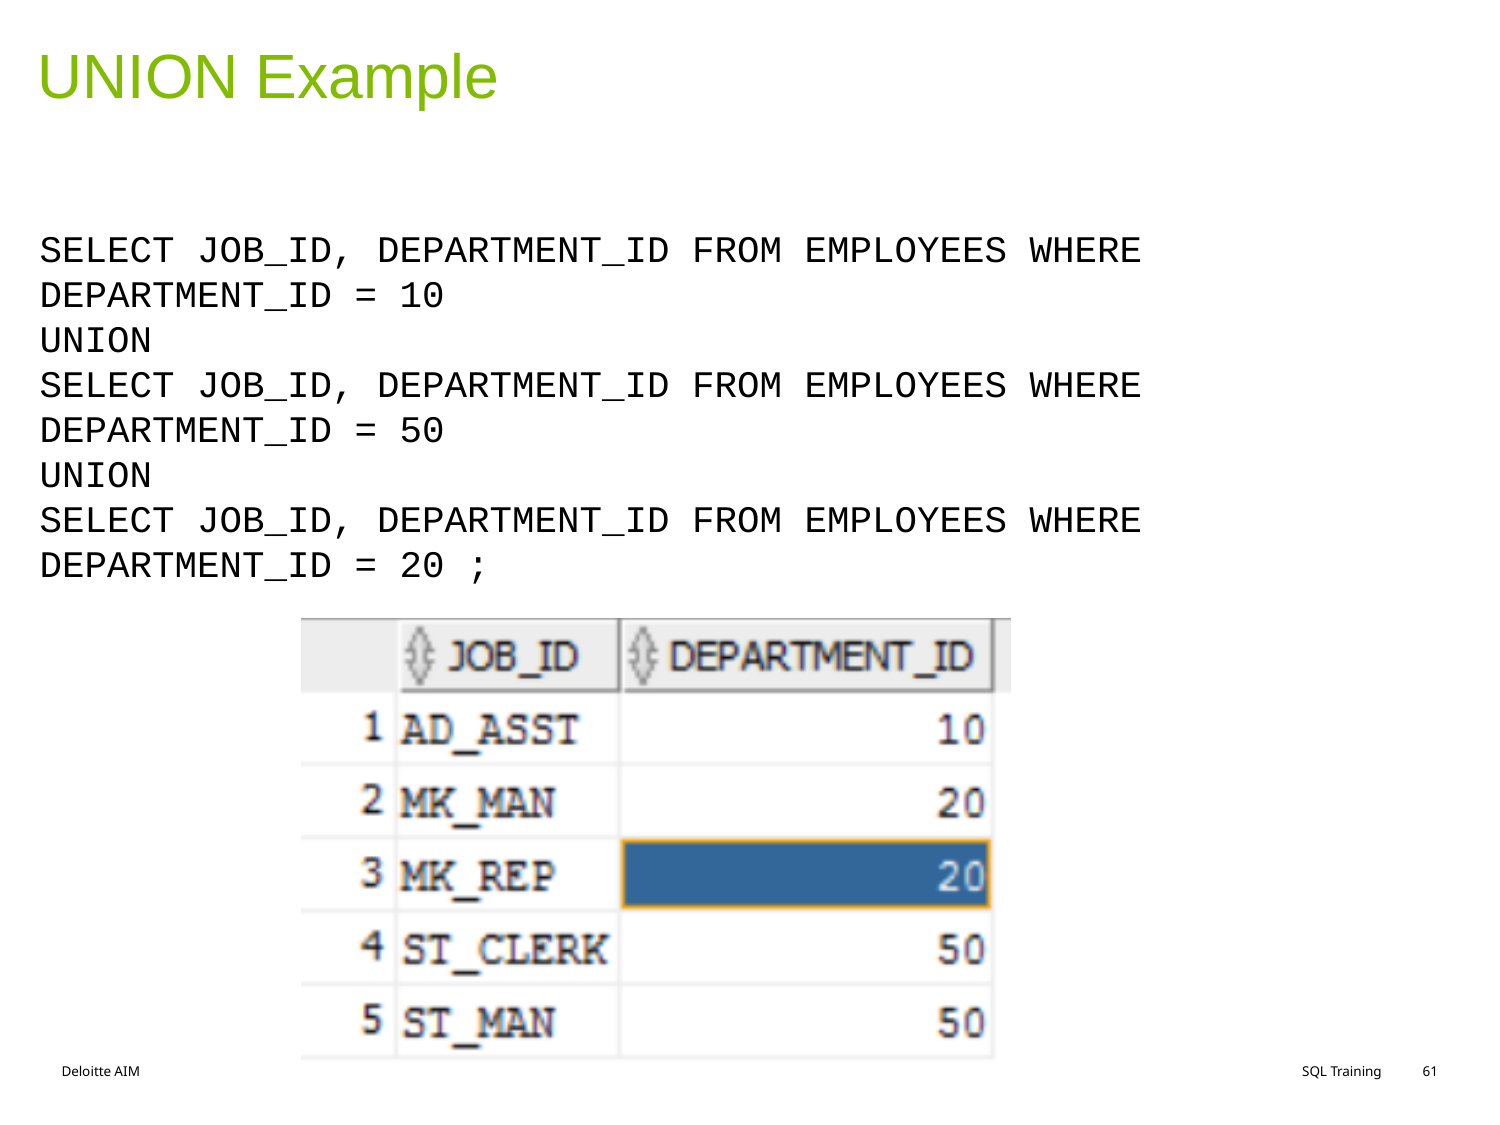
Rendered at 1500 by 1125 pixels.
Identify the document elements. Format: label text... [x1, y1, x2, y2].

title UNION Example [37, 36, 1500, 147]
picture [301, 618, 1012, 1087]
text_box SELECT JOB_ID, DEPARTMENT_ID FROM EMPLOYEES WHERE DEPARTMENT_ID = 10 UNION SELECT JOB_ID, DEPARTMENT_ID FROM EMPLOYEES WHERE DEPARTMENT_ID = 50 UNION SELECT JOB_ID, DEPARTMENT_ID FROM EMPLOYEES WHERE DEPARTMENT_ID = 20 ; [24, 172, 1463, 593]
